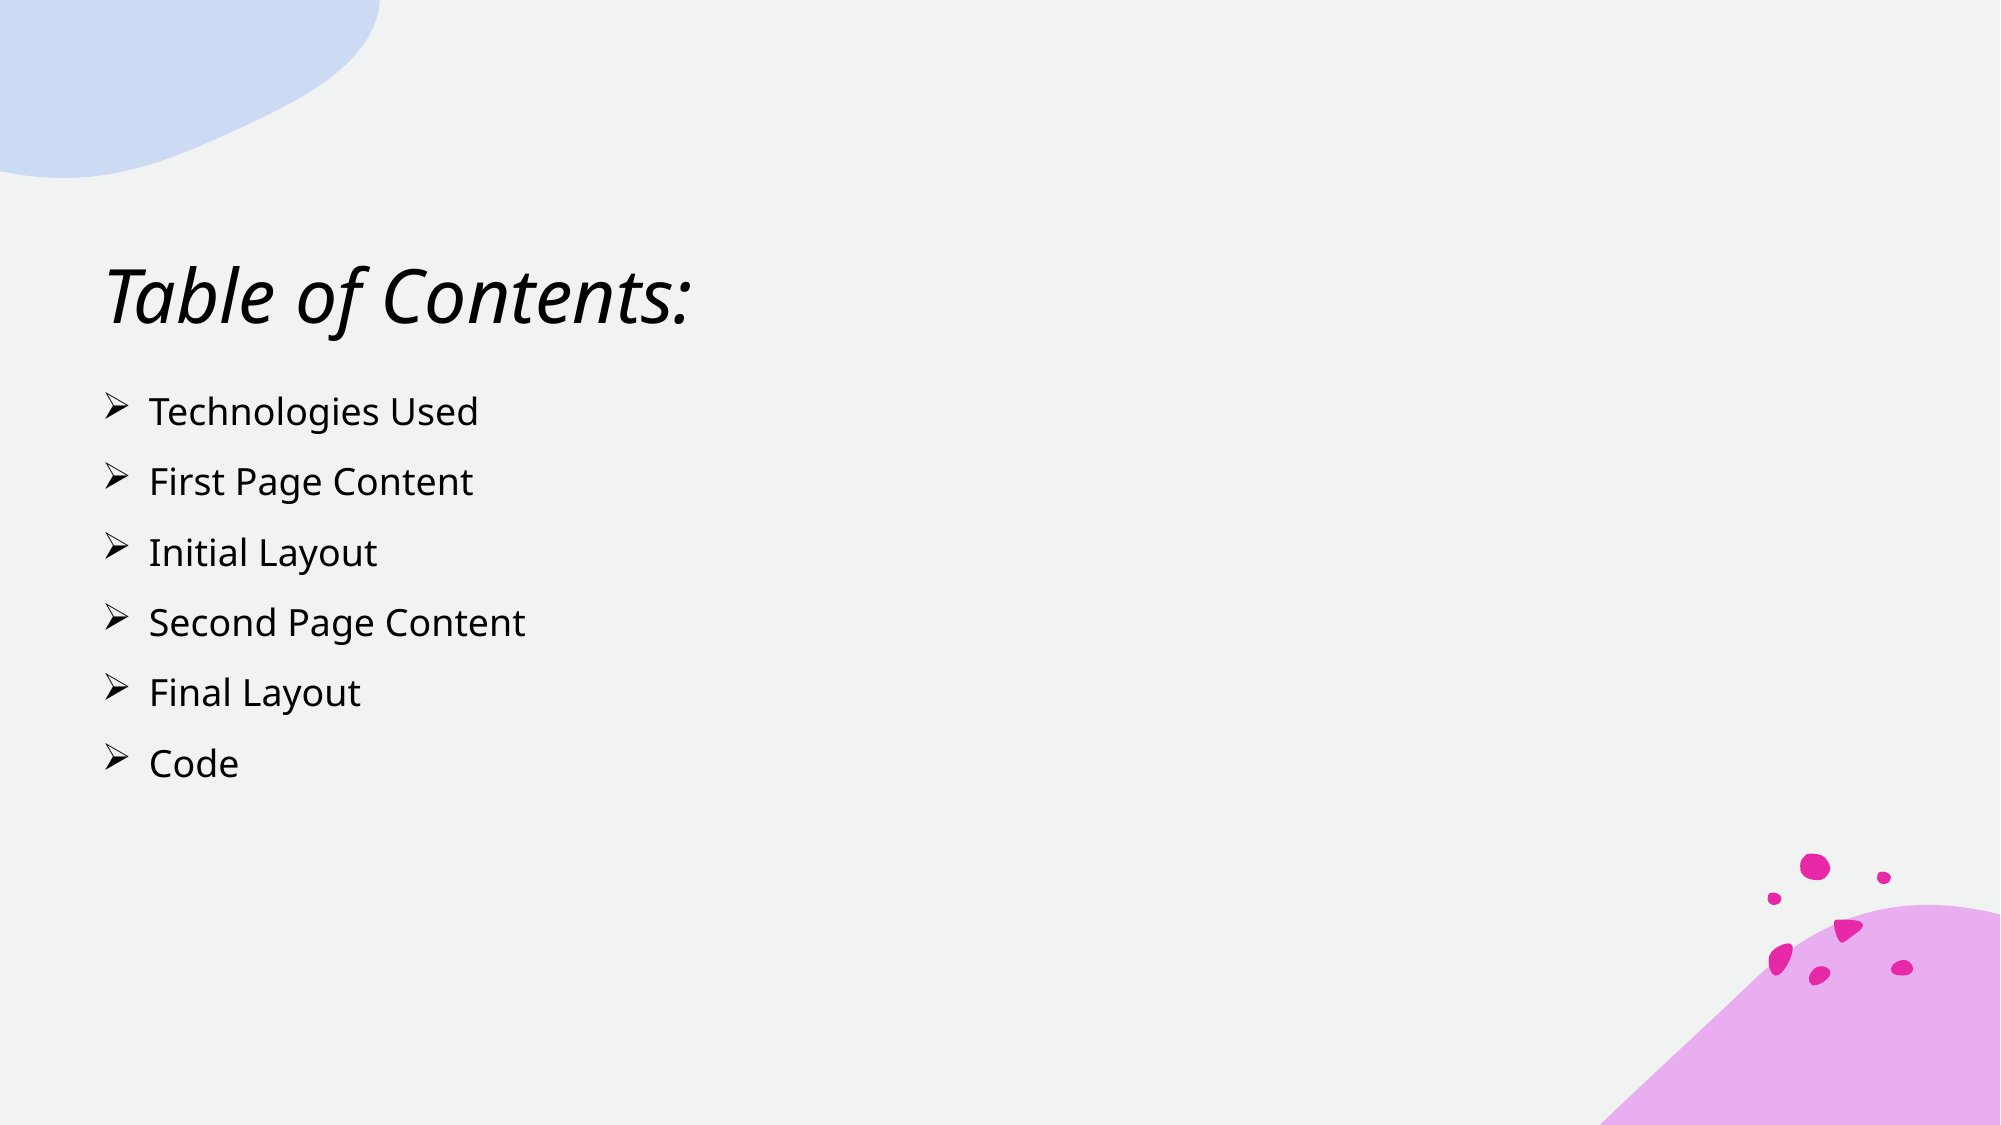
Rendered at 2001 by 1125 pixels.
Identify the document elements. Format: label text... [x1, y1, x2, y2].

title Table of Contents: [86, 129, 1740, 347]
list Technologies Used First Page Content Initial Layout Second Page Content Final Layout Code [86, 375, 882, 986]
